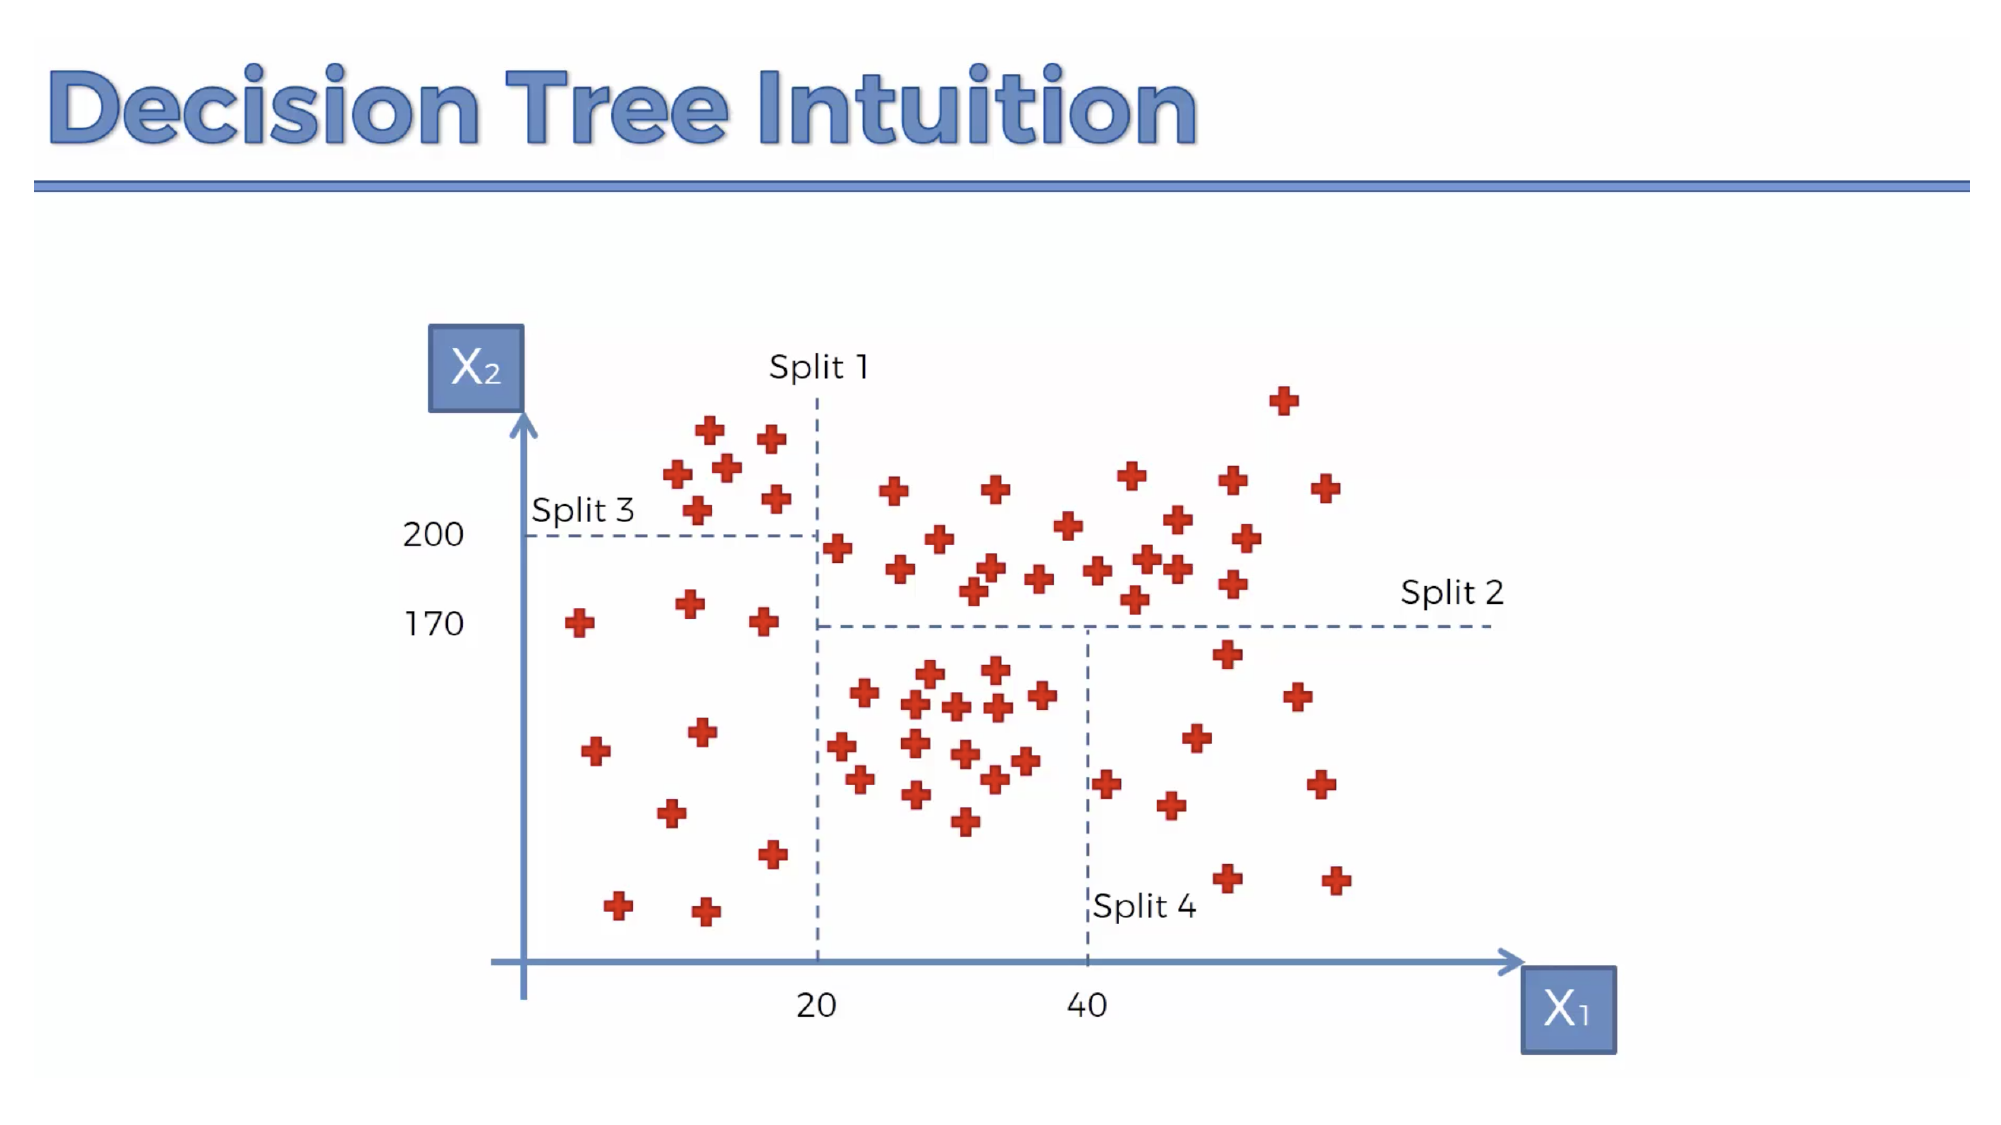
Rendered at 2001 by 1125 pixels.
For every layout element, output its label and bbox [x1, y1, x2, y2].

list [34, 37, 1970, 1079]
